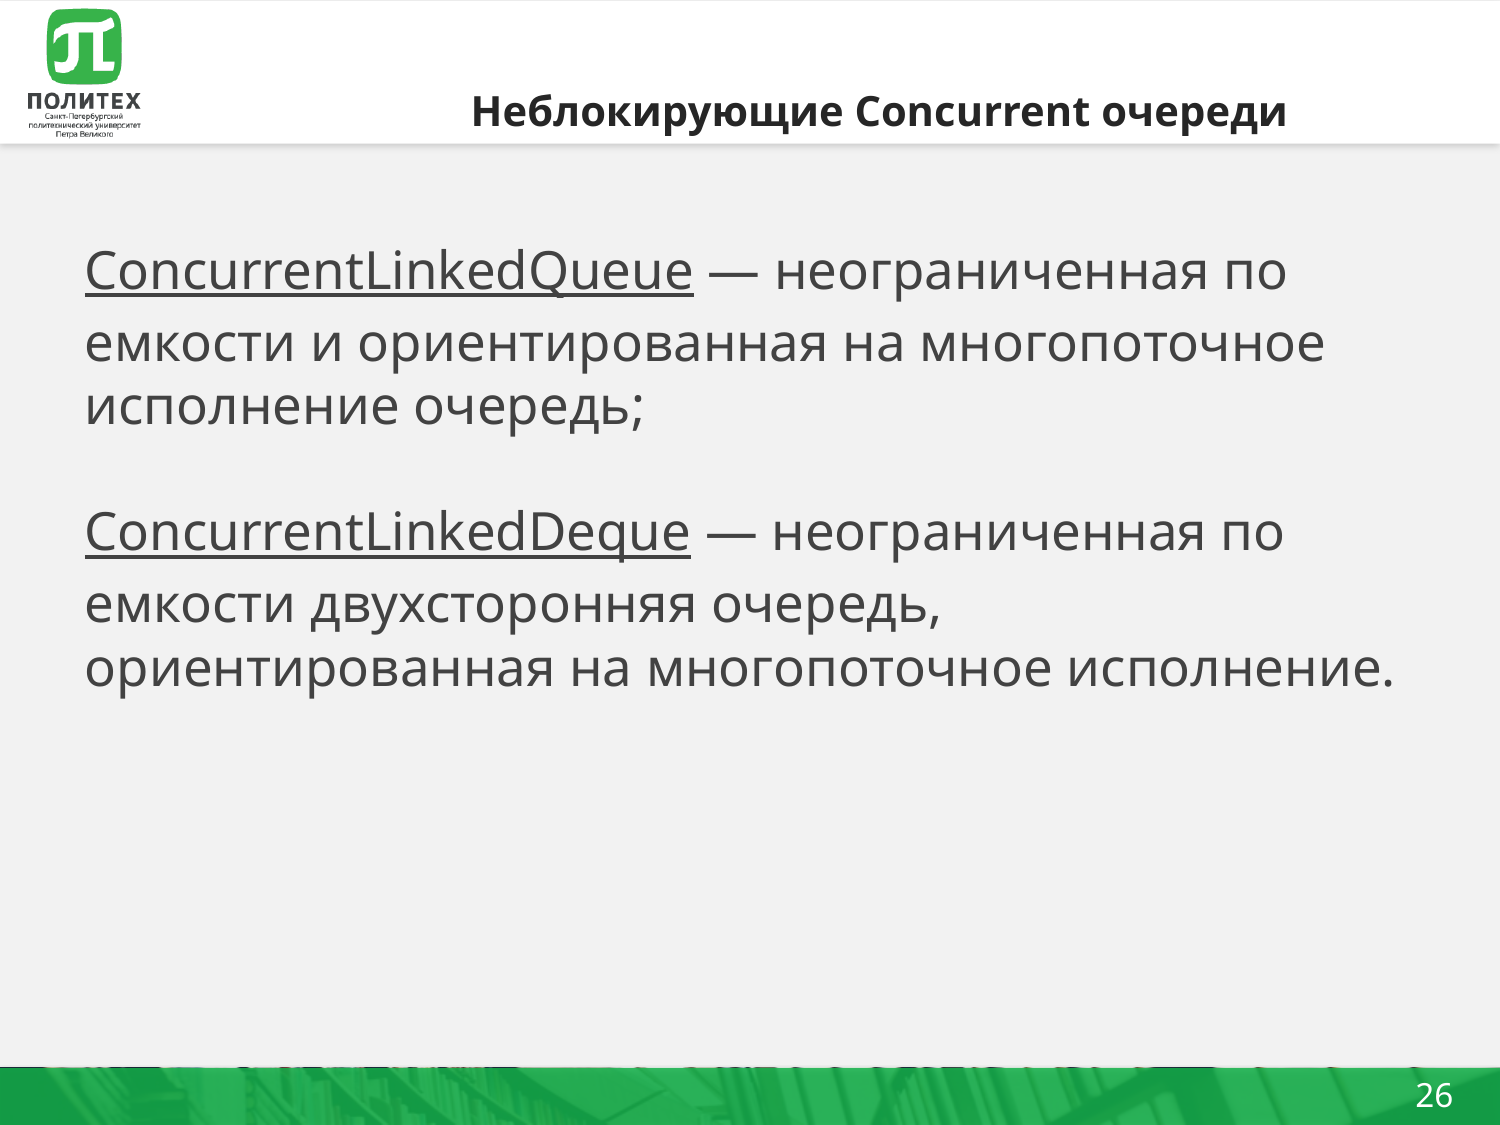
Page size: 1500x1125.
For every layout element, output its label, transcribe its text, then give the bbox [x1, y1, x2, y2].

picture [4, 0, 169, 151]
title Неблокирующие Concurrent очереди [455, 0, 1425, 142]
list ConcurrentLinkedQueue — неограниченная по емкости и ориентированная на многопоточное исполнение очередь; ConcurrentLinkedDeque — неограниченная по емкости двухсторонняя очередь, ориентированная на многопоточное исполнение. [75, 236, 1425, 1019]
